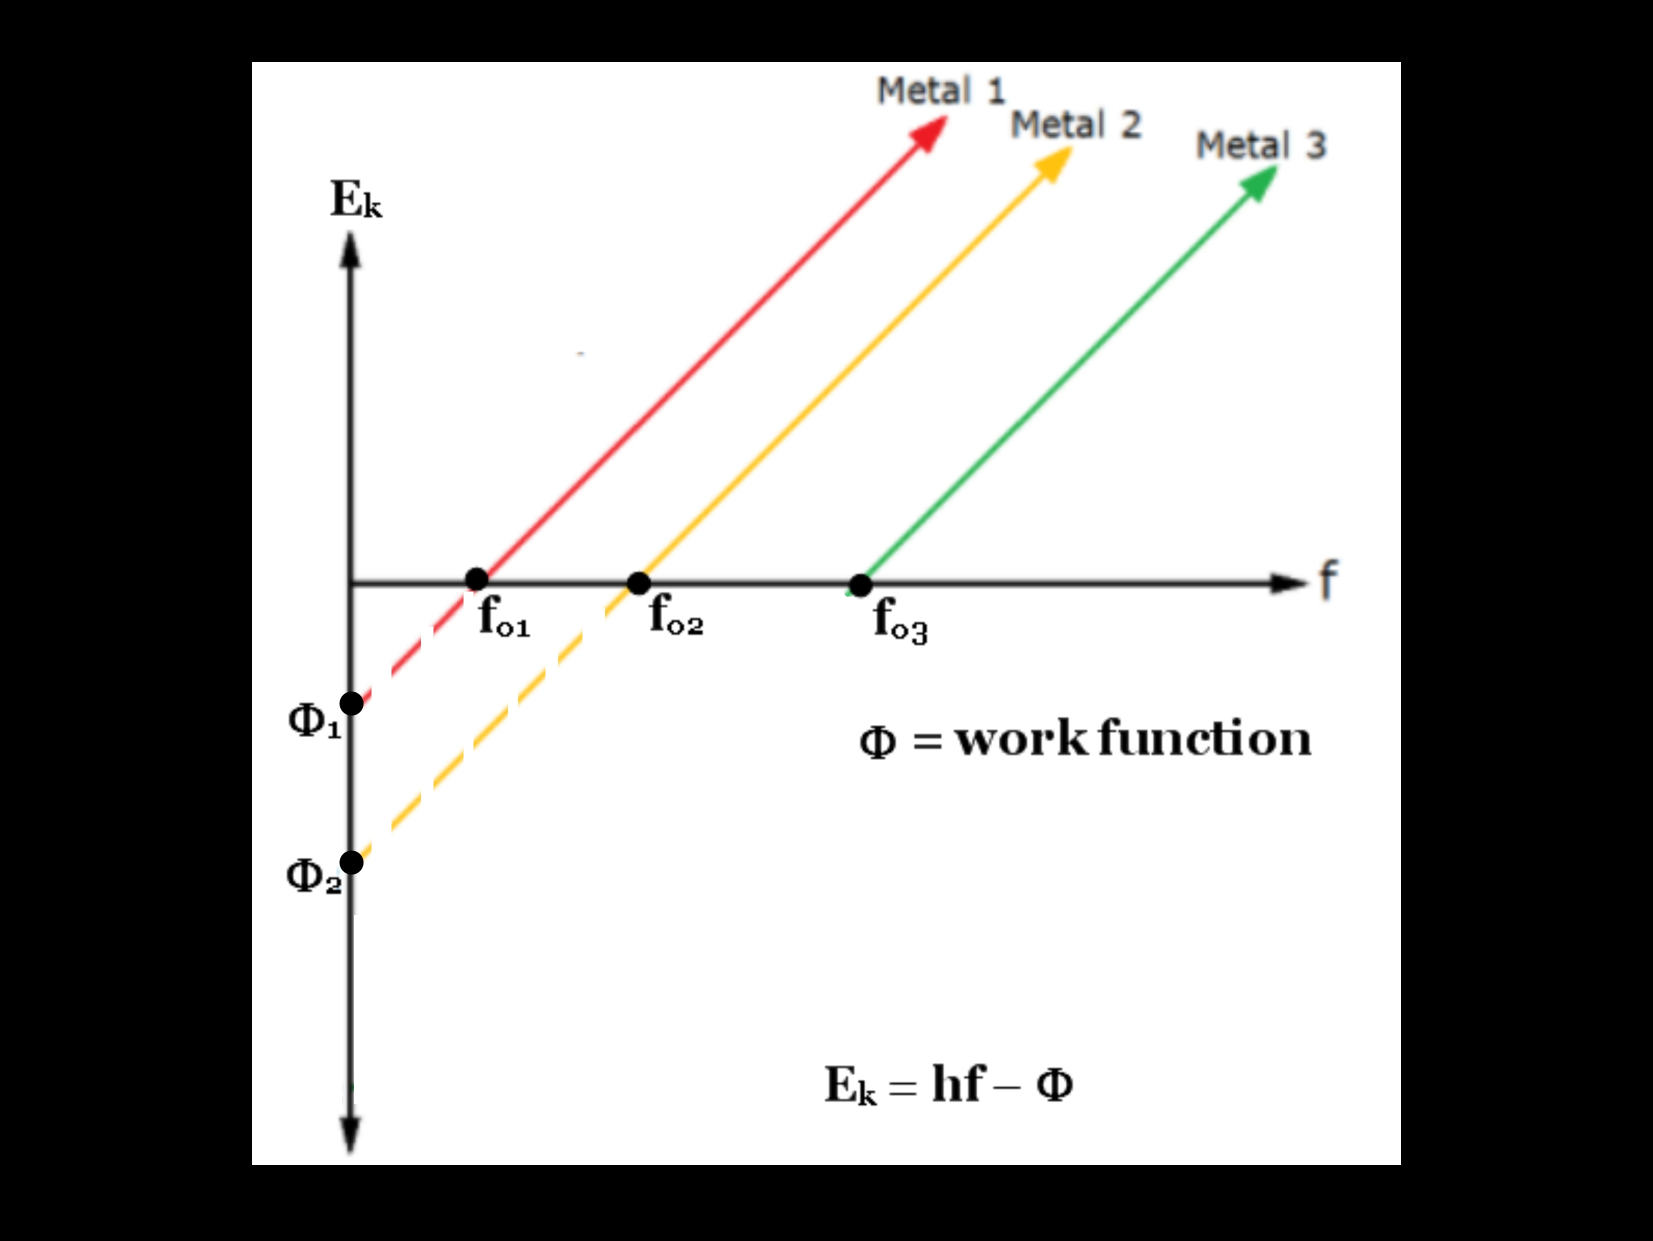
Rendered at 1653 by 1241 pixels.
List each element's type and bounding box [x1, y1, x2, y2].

picture [252, 62, 1401, 1165]
